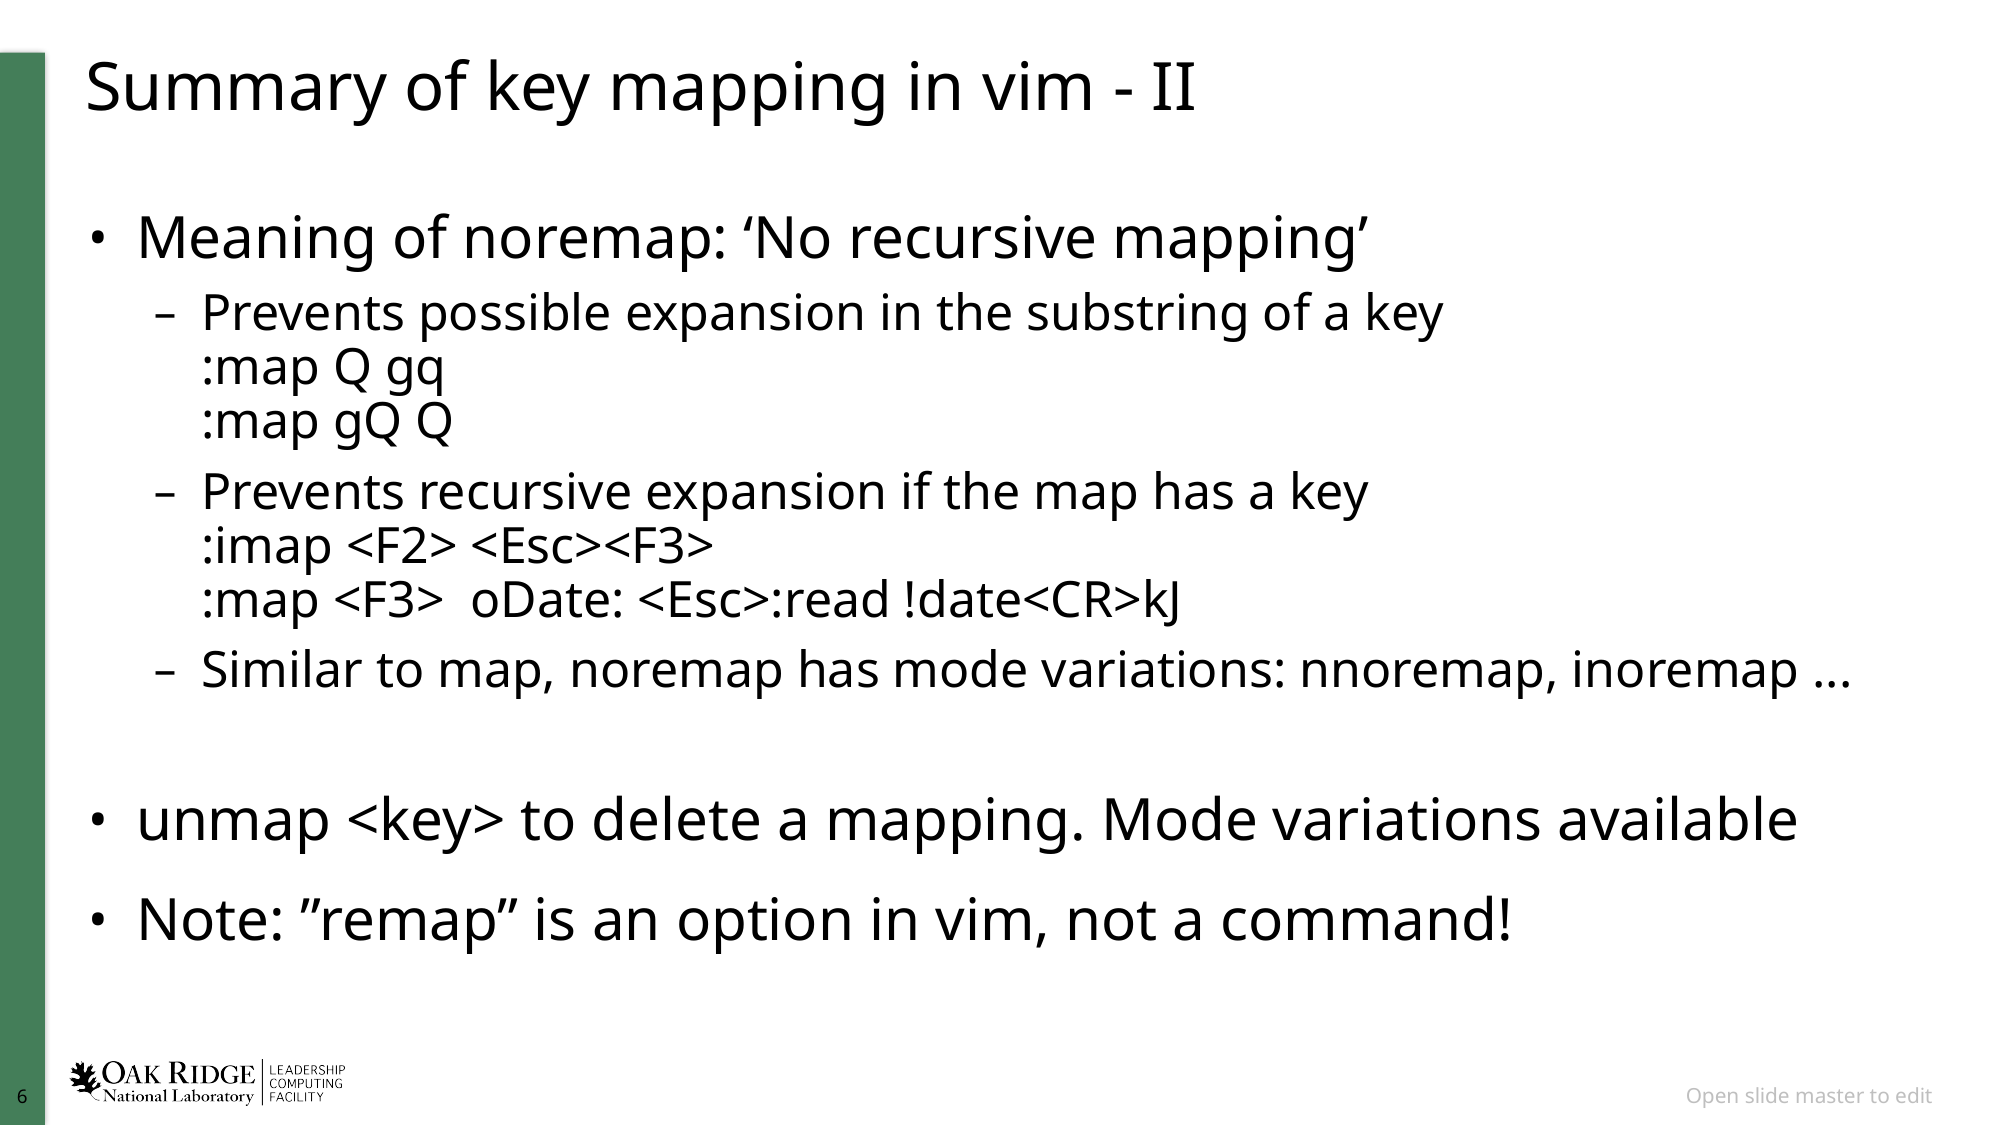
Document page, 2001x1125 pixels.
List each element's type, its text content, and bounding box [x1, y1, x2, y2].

picture [69, 1059, 345, 1106]
list Meaning of noremap: ‘No recursive mapping’ Prevents possible expansion in the substring of a key :map Q gq :map gQ Q Prevents recursive expansion if the map has a key :imap <F2> <Esc><F3> :map <F3> oDate: <Esc>:read !date<CR>kJ Similar to map, noremap has mode variations: nnoremap, inoremap ... unmap <key> to delete a mapping. Mode variations available Note: ”remap” is an option in vim, not a command! [73, 199, 1949, 978]
title Summary of key mapping in vim - II [70, 44, 1946, 134]
